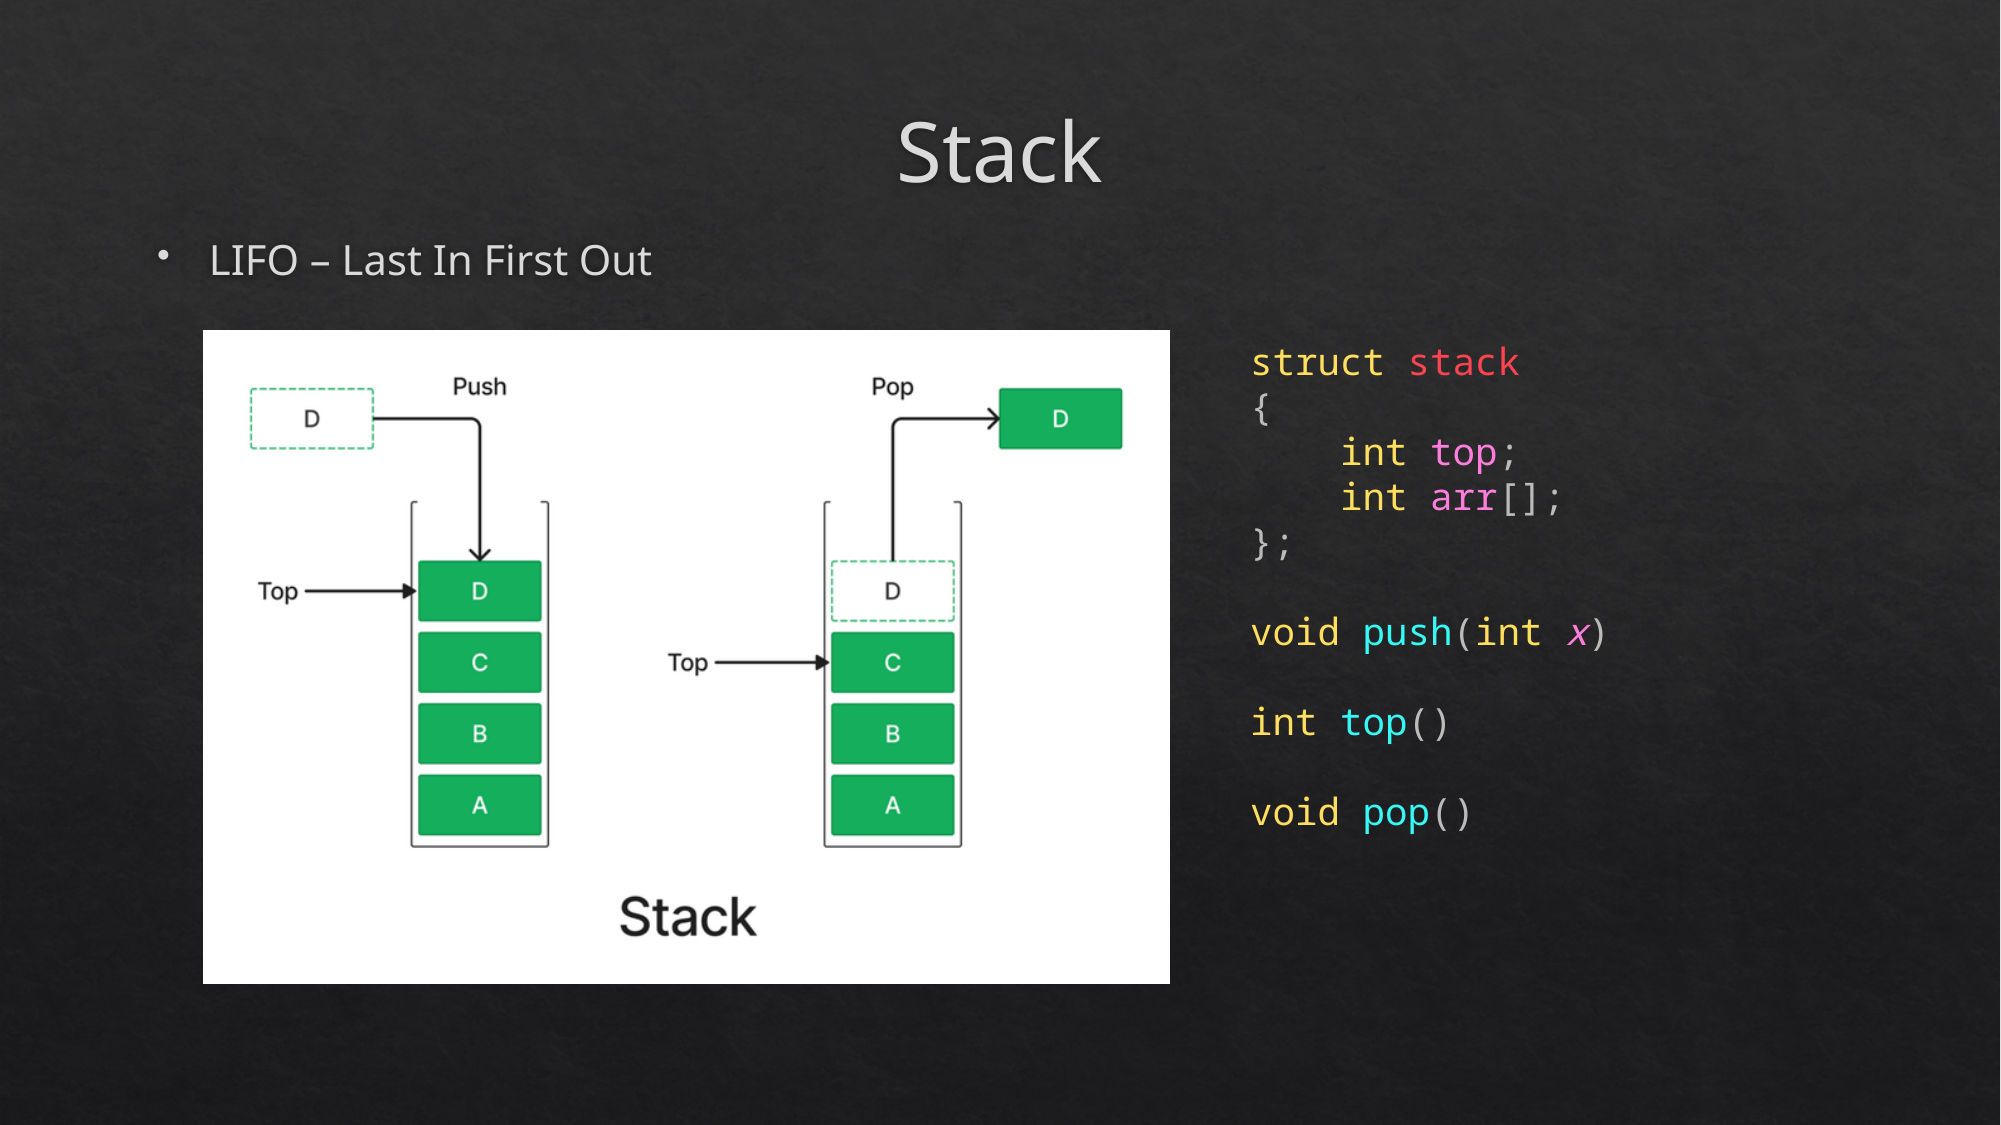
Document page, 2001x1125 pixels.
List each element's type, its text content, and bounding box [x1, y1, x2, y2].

picture [203, 330, 1170, 984]
text_box struct stack { int top; int arr[]; }; void push(int x) int top() void pop() [1235, 330, 1973, 840]
list LIFO – Last In First Out [137, 226, 1863, 984]
title Stack [137, 59, 1863, 222]
